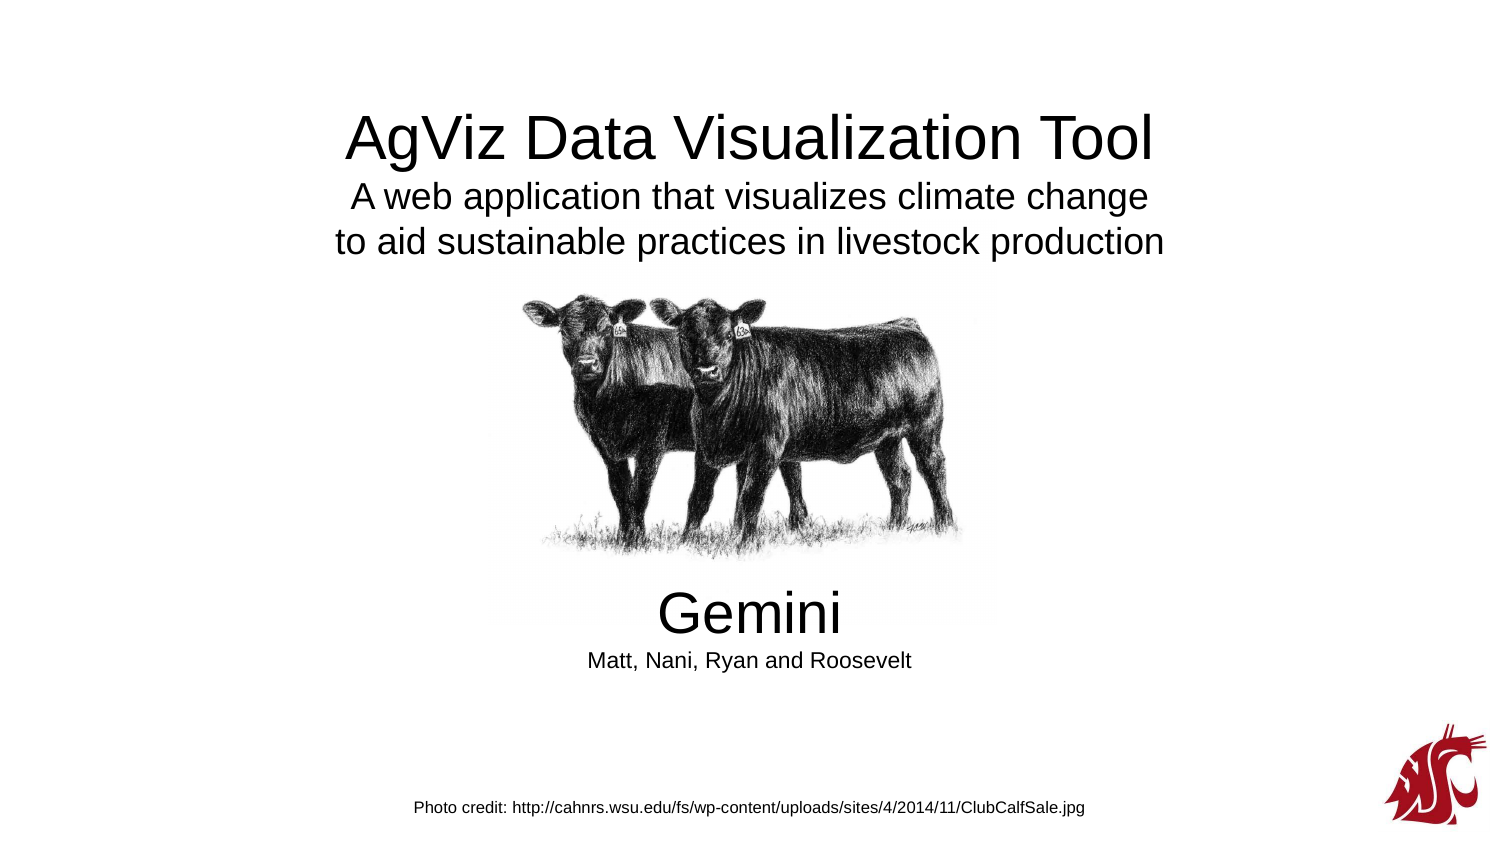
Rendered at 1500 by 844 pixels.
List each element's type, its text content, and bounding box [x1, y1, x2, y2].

picture [1378, 720, 1491, 833]
picture [488, 219, 997, 625]
title AgViz Data Visualization Tool A web application that visualizes climate change to aid sustainable practices in livestock production [51, 55, 1449, 277]
subtitle Gemini Matt, Nani, Ryan and Roosevelt Photo credit: http://cahnrs.wsu.edu/fs/wp-content/uploads/sites/4/2014/11/ClubCalfSale.jpg [51, 560, 1449, 691]
